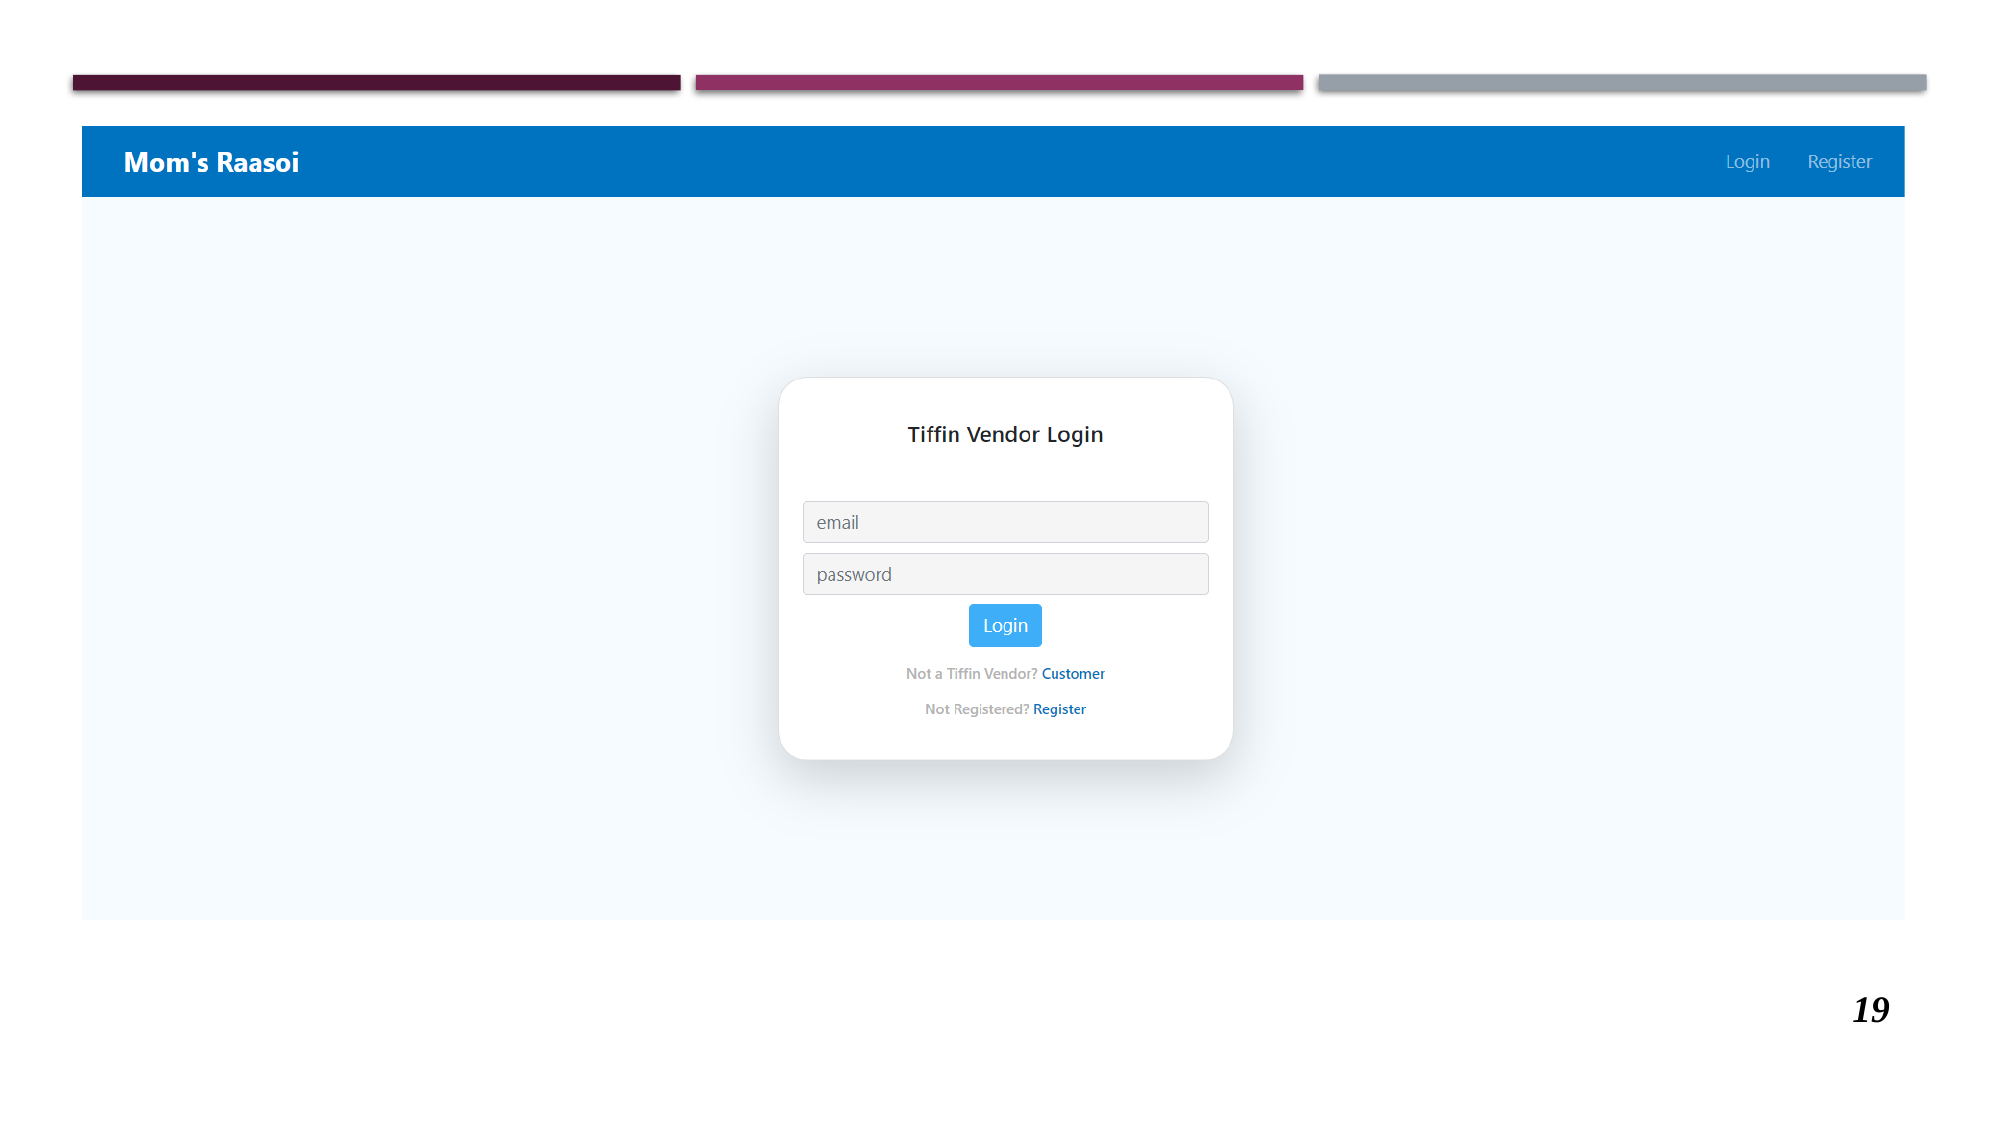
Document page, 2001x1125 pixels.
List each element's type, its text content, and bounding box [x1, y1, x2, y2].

picture [81, 125, 1906, 921]
slide_number 19 [1732, 977, 1905, 1037]
